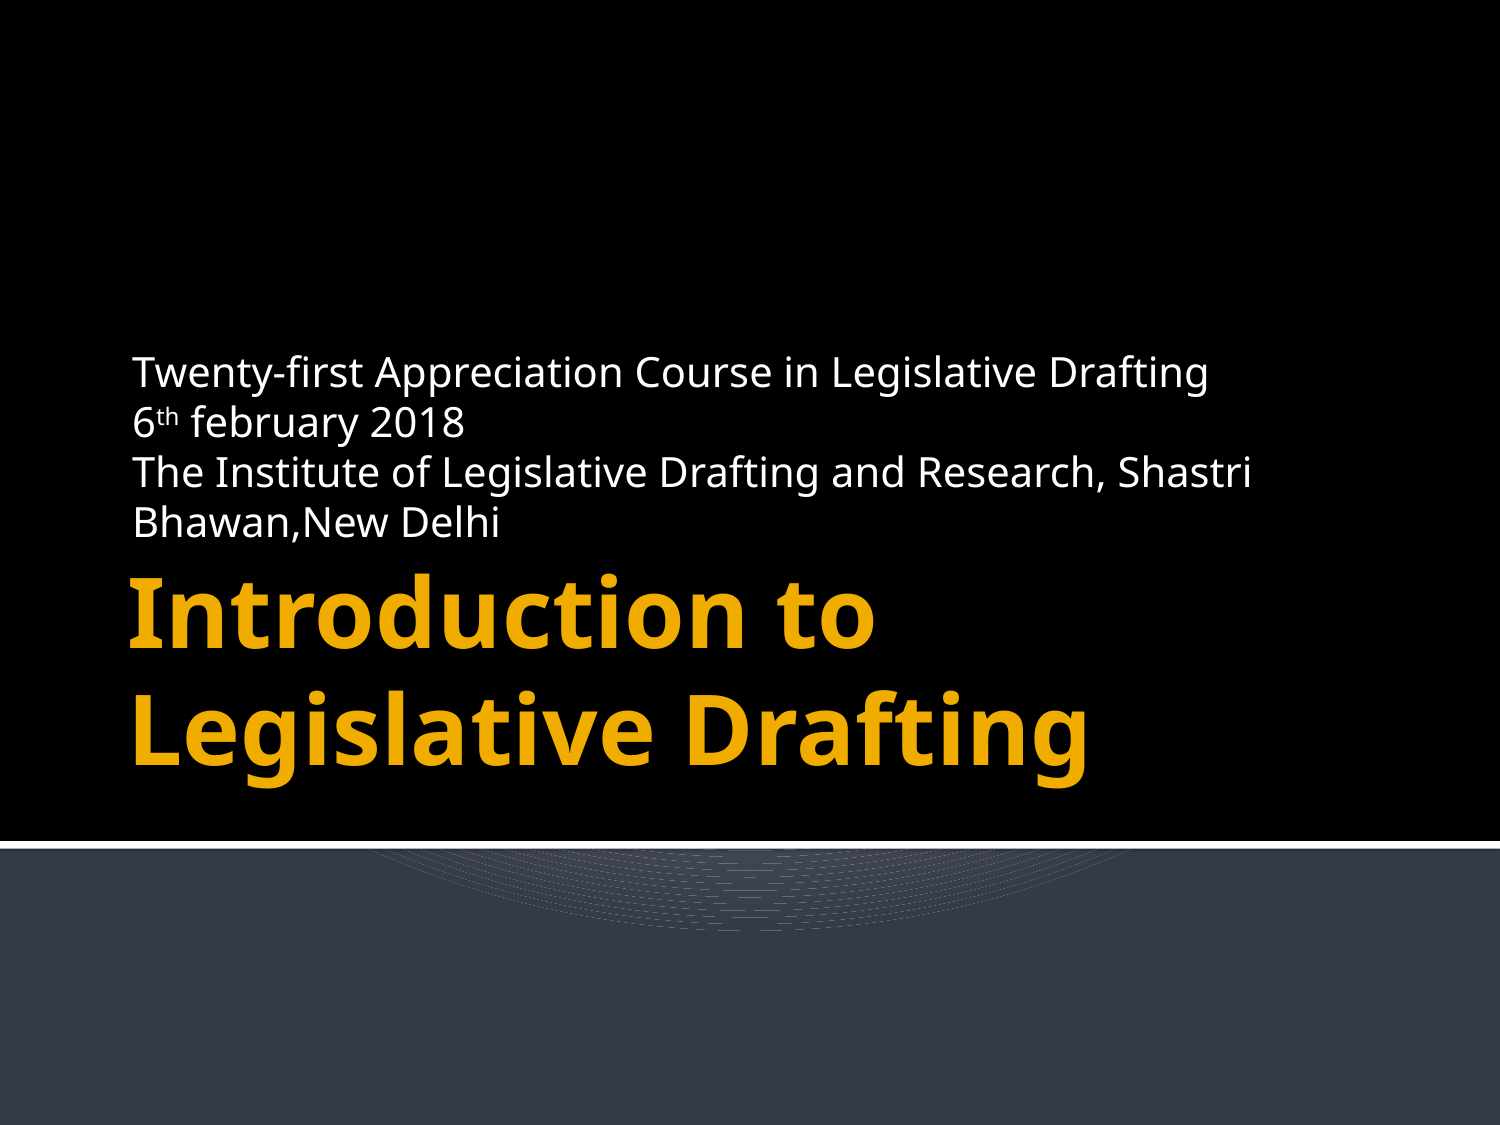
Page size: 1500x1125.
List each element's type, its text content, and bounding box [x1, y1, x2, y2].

subtitle Twenty-first Appreciation Course in Legislative Drafting 6th february 2018 The Institute of Legislative Drafting and Research, Shastri Bhawan,New Delhi [112, 299, 1438, 546]
title Introduction to Legislative Drafting [112, 550, 1438, 825]
